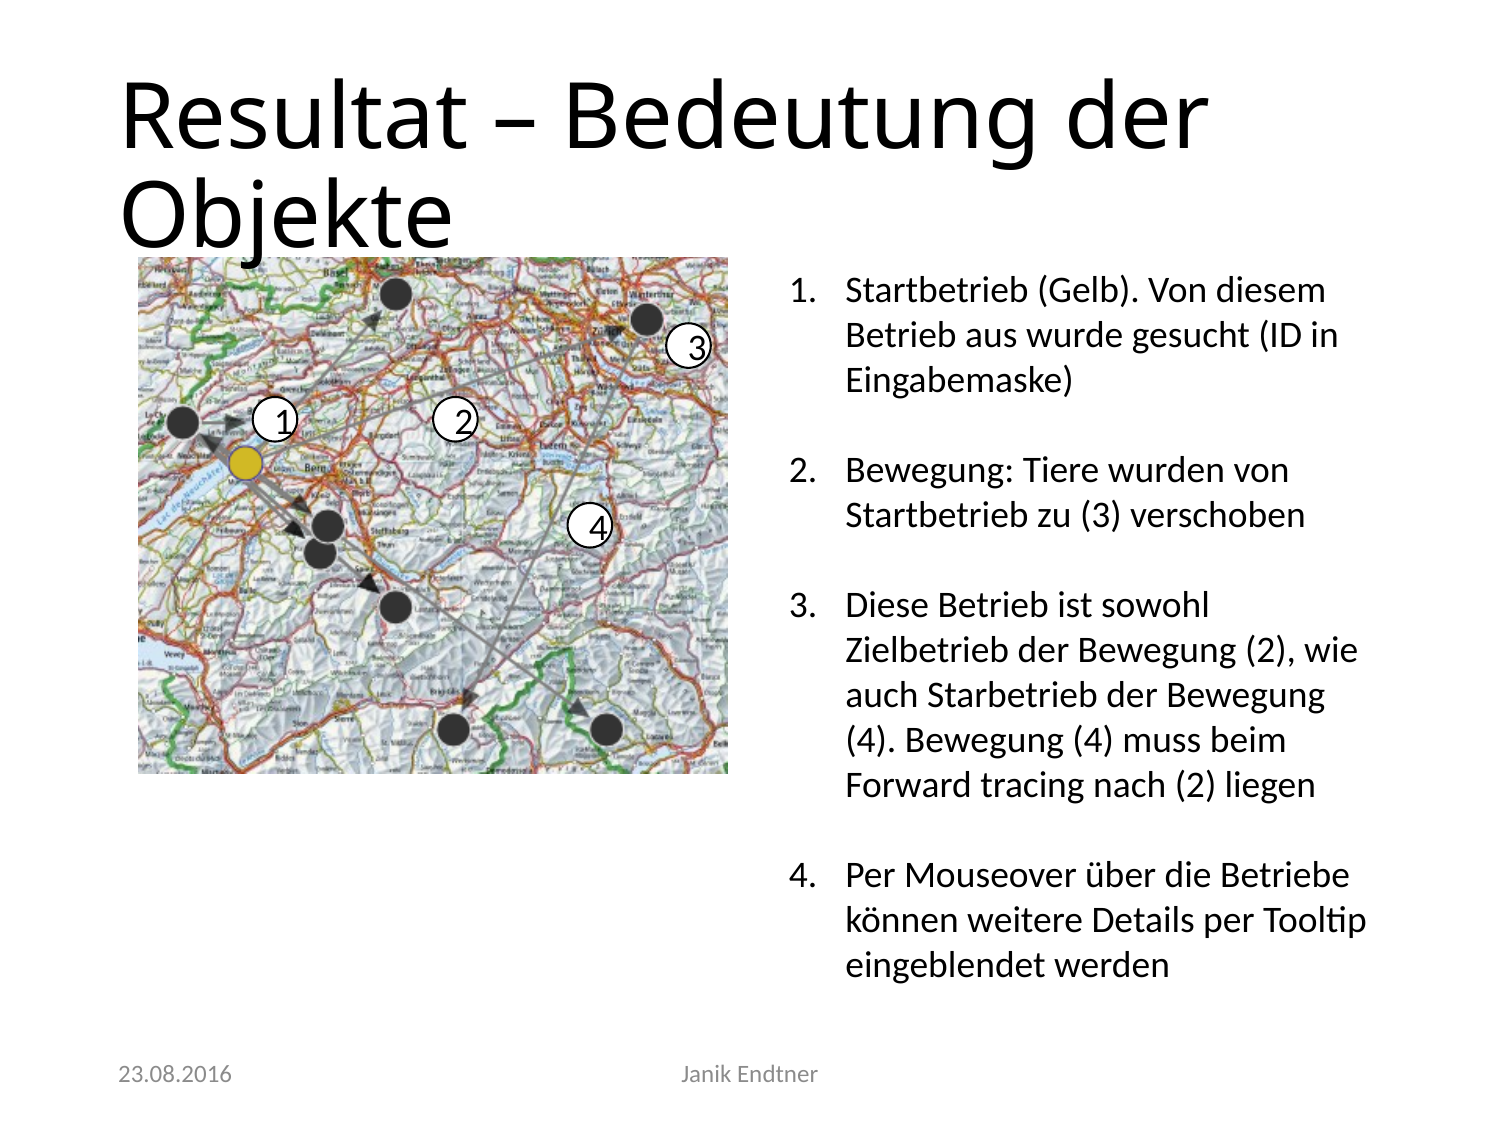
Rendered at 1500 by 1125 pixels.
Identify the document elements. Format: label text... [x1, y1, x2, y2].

text_box Startbetrieb (Gelb). Von diesem Betrieb aus wurde gesucht (ID in Eingabemaske) Bewegung: Tiere wurden von Startbetrieb zu (3) verschoben Diese Betrieb ist sowohl Zielbetrieb der Bewegung (2), wie auch Starbetrieb der Bewegung (4). Bewegung (4) muss beim Forward tracing nach (2) liegen Per Mouseover über die Betriebe können weitere Details per Tooltip eingeblendet werden [774, 257, 1397, 993]
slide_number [103, 1042, 441, 1103]
title Resultat – Bedeutung der Objekte [103, 59, 1397, 278]
picture [138, 257, 728, 774]
footer Janik Endtner [496, 1042, 1004, 1103]
